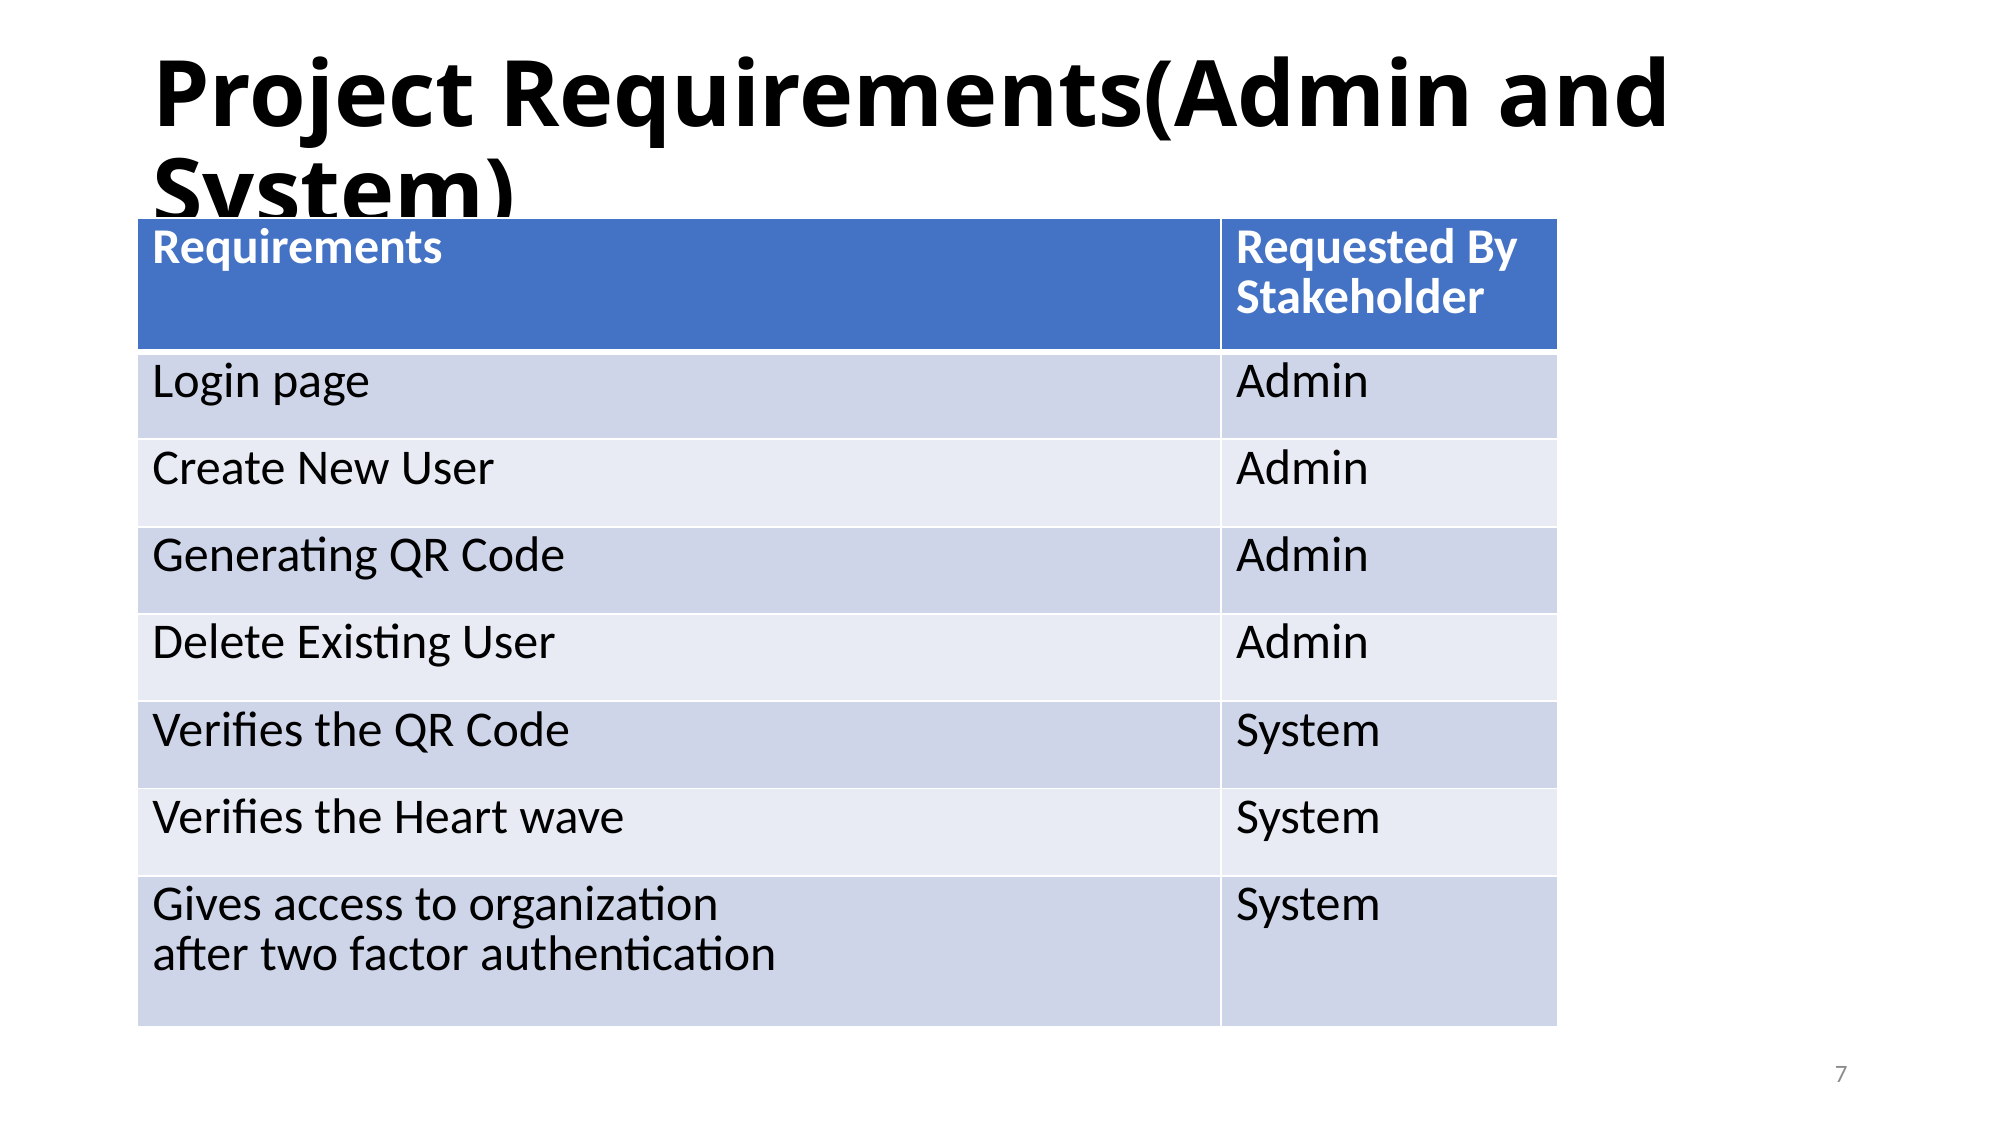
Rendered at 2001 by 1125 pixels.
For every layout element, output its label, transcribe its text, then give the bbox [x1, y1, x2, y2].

table_cell Create New User [138, 440, 1220, 526]
table_cell Login page [138, 355, 1220, 438]
table_cell System [1222, 789, 1557, 875]
table_header Requirements [138, 219, 1220, 349]
table_cell Admin [1222, 355, 1557, 438]
title Project Requirements(Admin and System) [137, 37, 1863, 255]
table_cell System [1222, 877, 1557, 1026]
table_cell Admin [1222, 440, 1557, 526]
table_cell Admin [1222, 615, 1557, 700]
table_cell Gives access to organization after two factor authentication [138, 877, 1220, 1026]
table_cell Generating QR Code [138, 528, 1220, 613]
table_cell Verifies the QR Code [138, 702, 1220, 788]
table_cell System [1222, 702, 1557, 788]
slide_number 7 [1412, 1042, 1863, 1103]
table_header Requested By Stakeholder [1222, 219, 1557, 349]
table_cell Delete Existing User [138, 615, 1220, 700]
table_cell Admin [1222, 528, 1557, 613]
table_cell Verifies the Heart wave [138, 789, 1220, 875]
